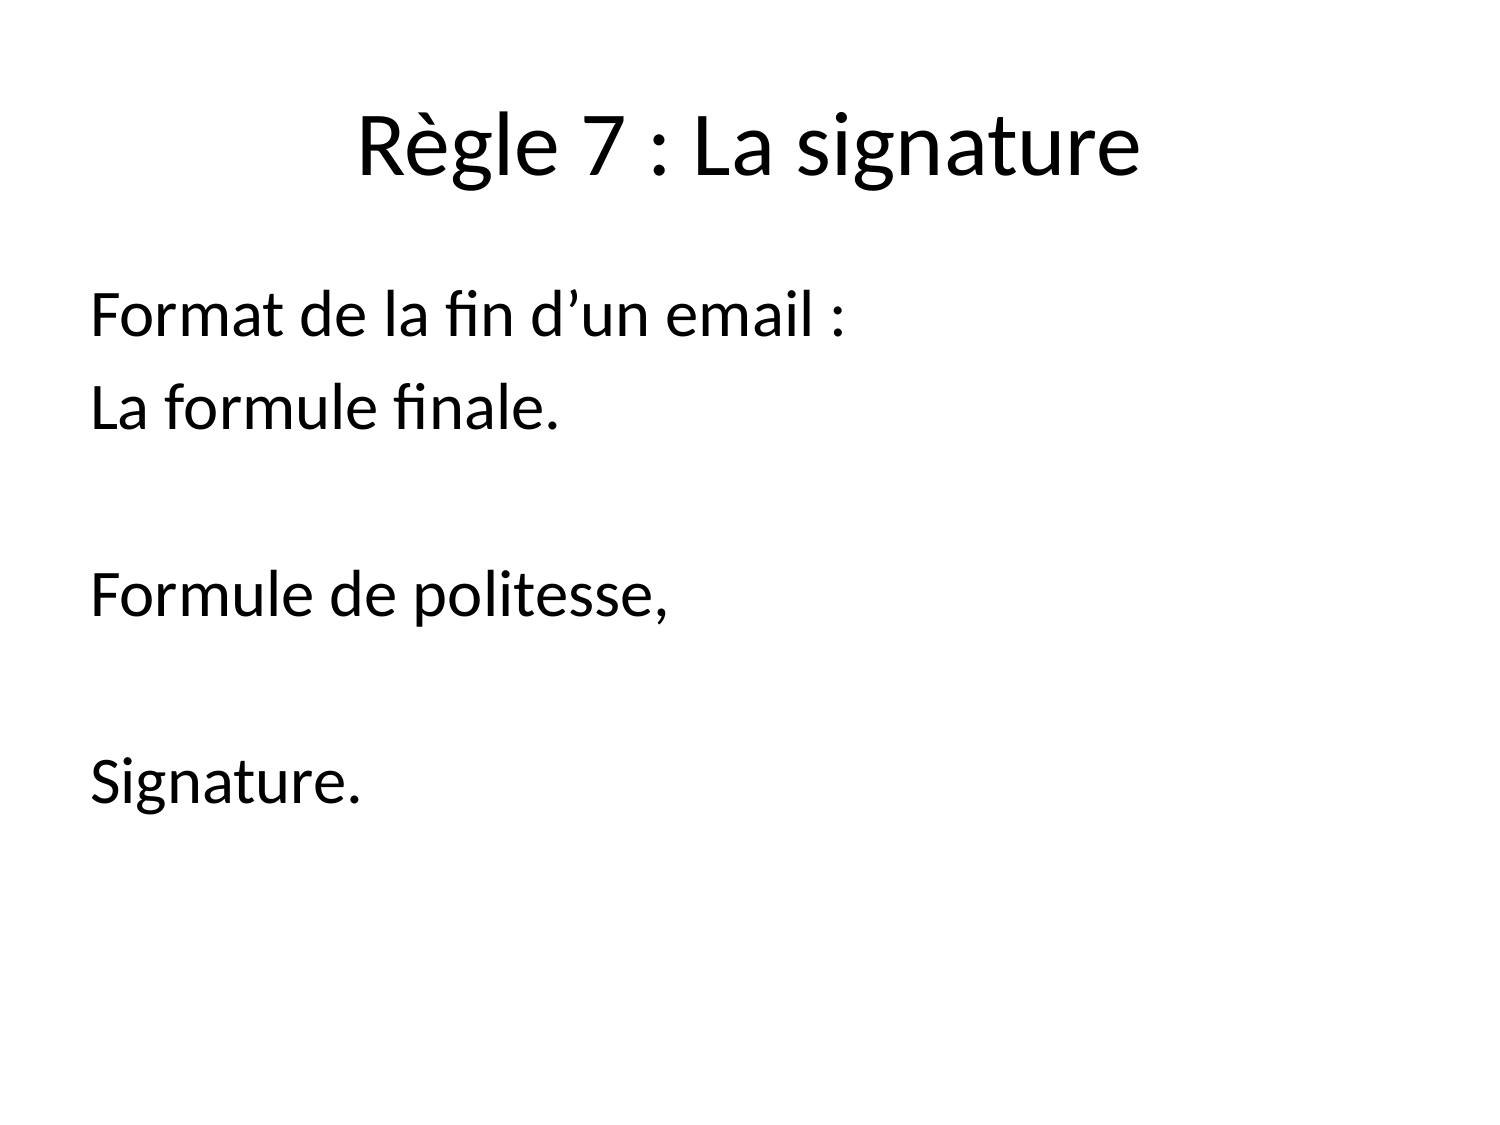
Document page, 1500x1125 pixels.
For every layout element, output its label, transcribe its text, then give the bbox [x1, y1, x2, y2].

list Format de la fin d’un email : La formule finale. Formule de politesse, Signature. [75, 262, 1425, 1005]
title Règle 7 : La signature [75, 45, 1425, 233]
